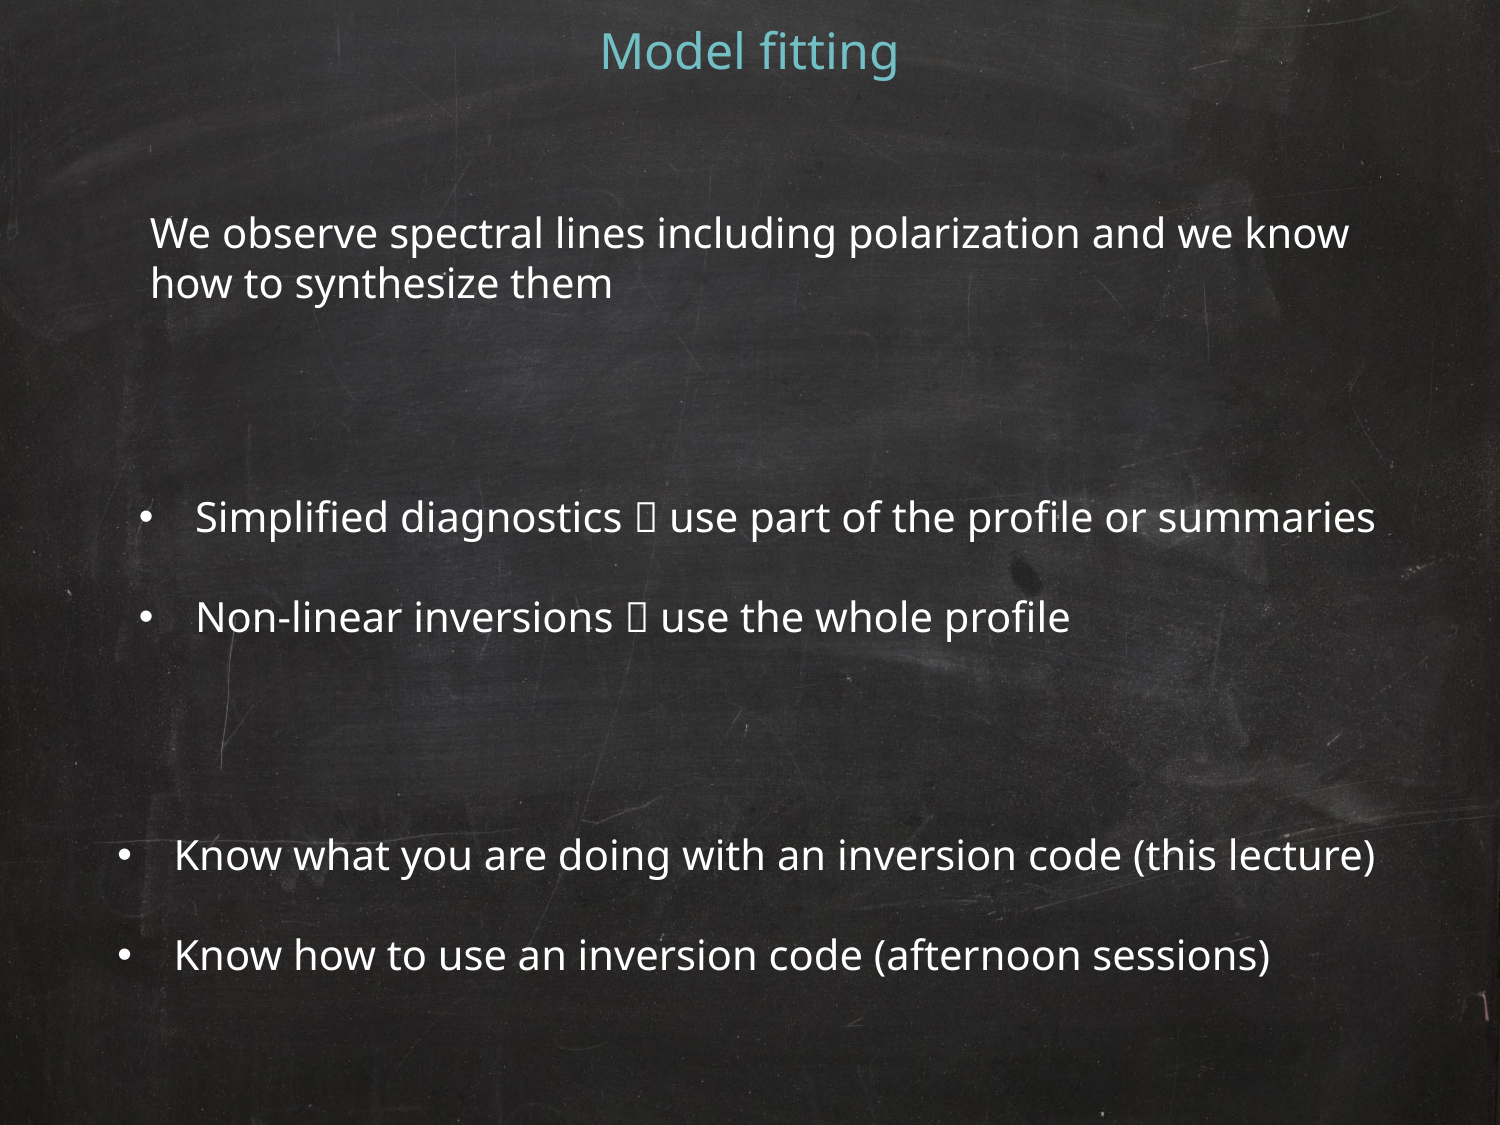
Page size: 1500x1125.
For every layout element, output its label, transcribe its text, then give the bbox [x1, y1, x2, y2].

text_box We observe spectral lines including polarization and we know how to synthesize them [135, 199, 1365, 315]
picture [0, 0, 1500, 1125]
text_box Simplified diagnostics  use part of the profile or summaries Non-linear inversions  use the whole profile [123, 483, 1392, 649]
text_box Know what you are doing with an inversion code (this lecture) Know how to use an inversion code (afternoon sessions) [102, 821, 1391, 987]
text_box Model fitting [584, 12, 916, 88]
